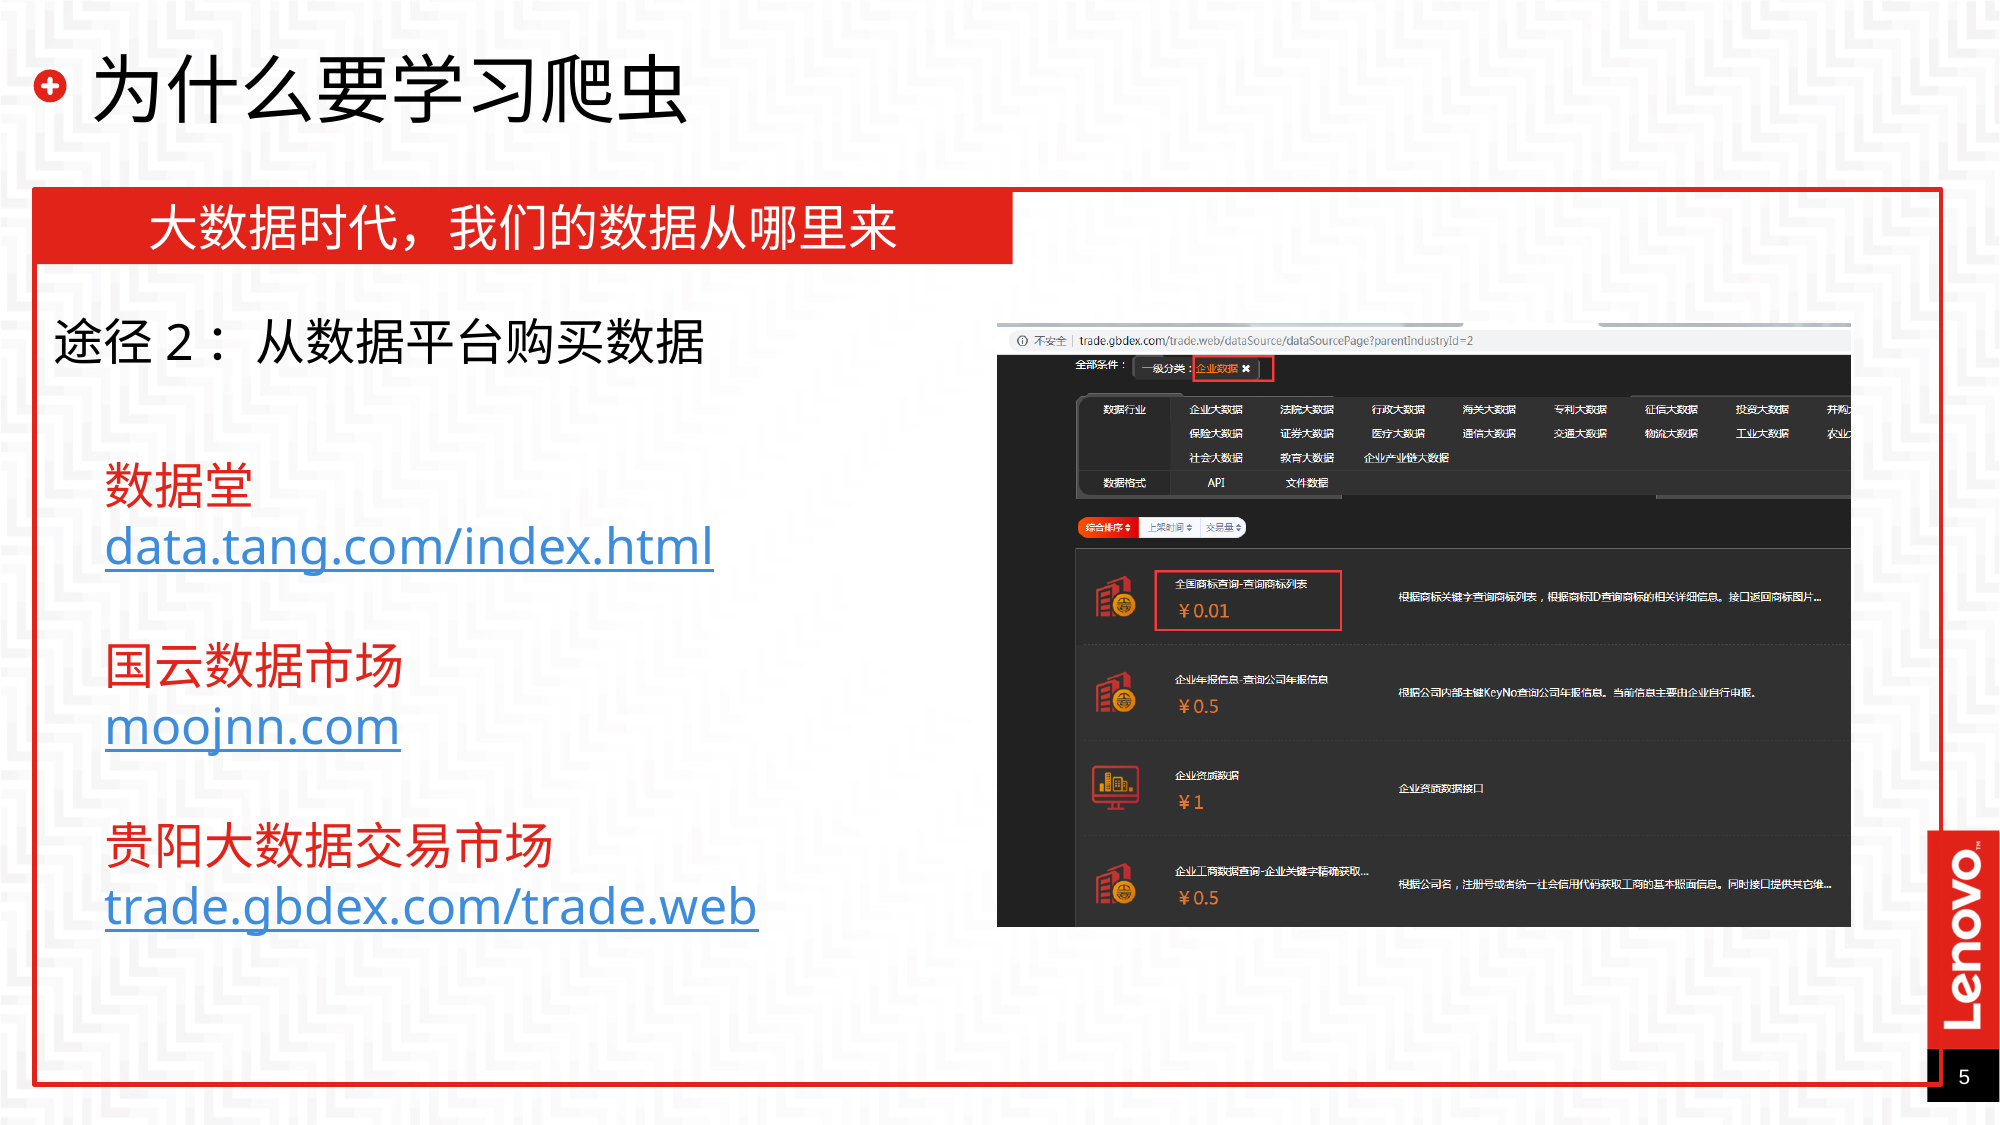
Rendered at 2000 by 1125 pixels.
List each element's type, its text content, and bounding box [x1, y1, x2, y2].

picture [0, 0, 2000, 1125]
text_box x百度指数 [34, 189, 1942, 1085]
text_box 途径2：从数据平台购买数据 [38, 302, 721, 378]
text_box 数据堂 data.tang.com/index.html 国云数据市场 moojnn.com 贵阳大数据交易市场 trade.gbdex.com/trade.web [90, 447, 1086, 943]
text_box 大数据时代，我们的数据从哪里来 [34, 189, 1013, 265]
picture [1942, 831, 2000, 1049]
title 为什么要学习爬虫 [90, 45, 1907, 131]
picture [996, 323, 1852, 928]
